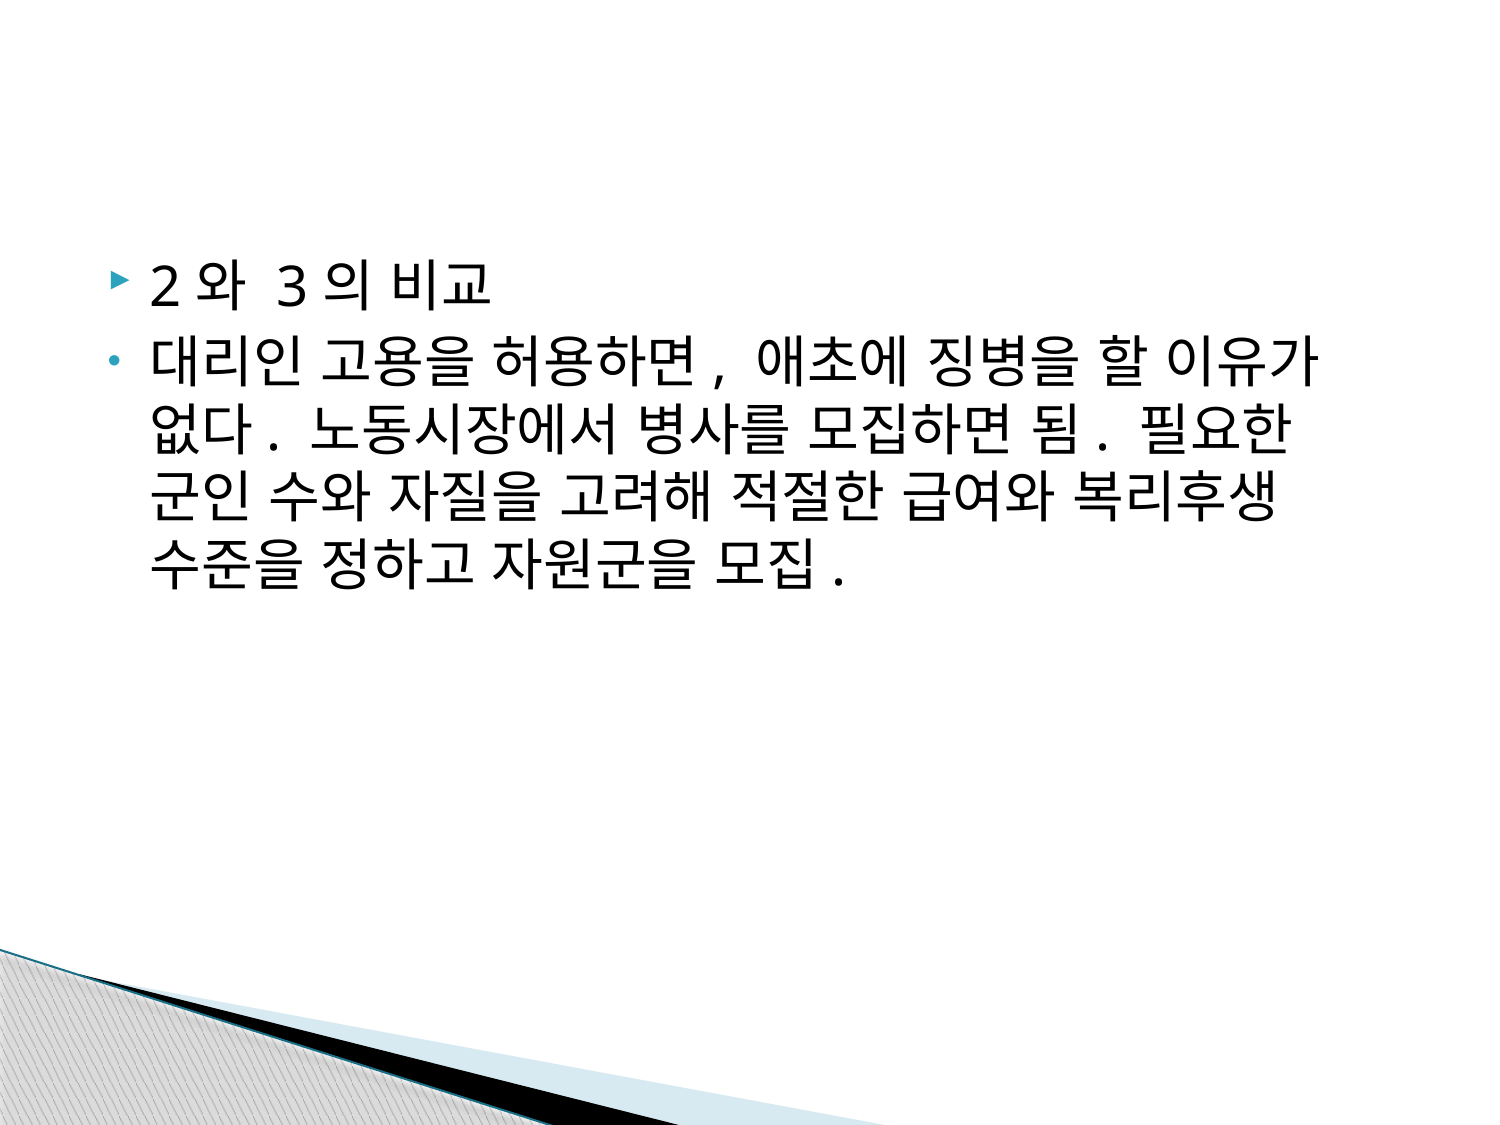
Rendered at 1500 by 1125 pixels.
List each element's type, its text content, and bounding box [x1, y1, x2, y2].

list 2와 3의 비교 대리인 고용을 허용하면, 애초에 징병을 할 이유가 없다. 노동시장에서 병사를 모집하면 됨. 필요한 군인 수와 자질을 고려해 적절한 급여와 복리후생 수준을 정하고 자원군을 모집. [75, 243, 1425, 986]
